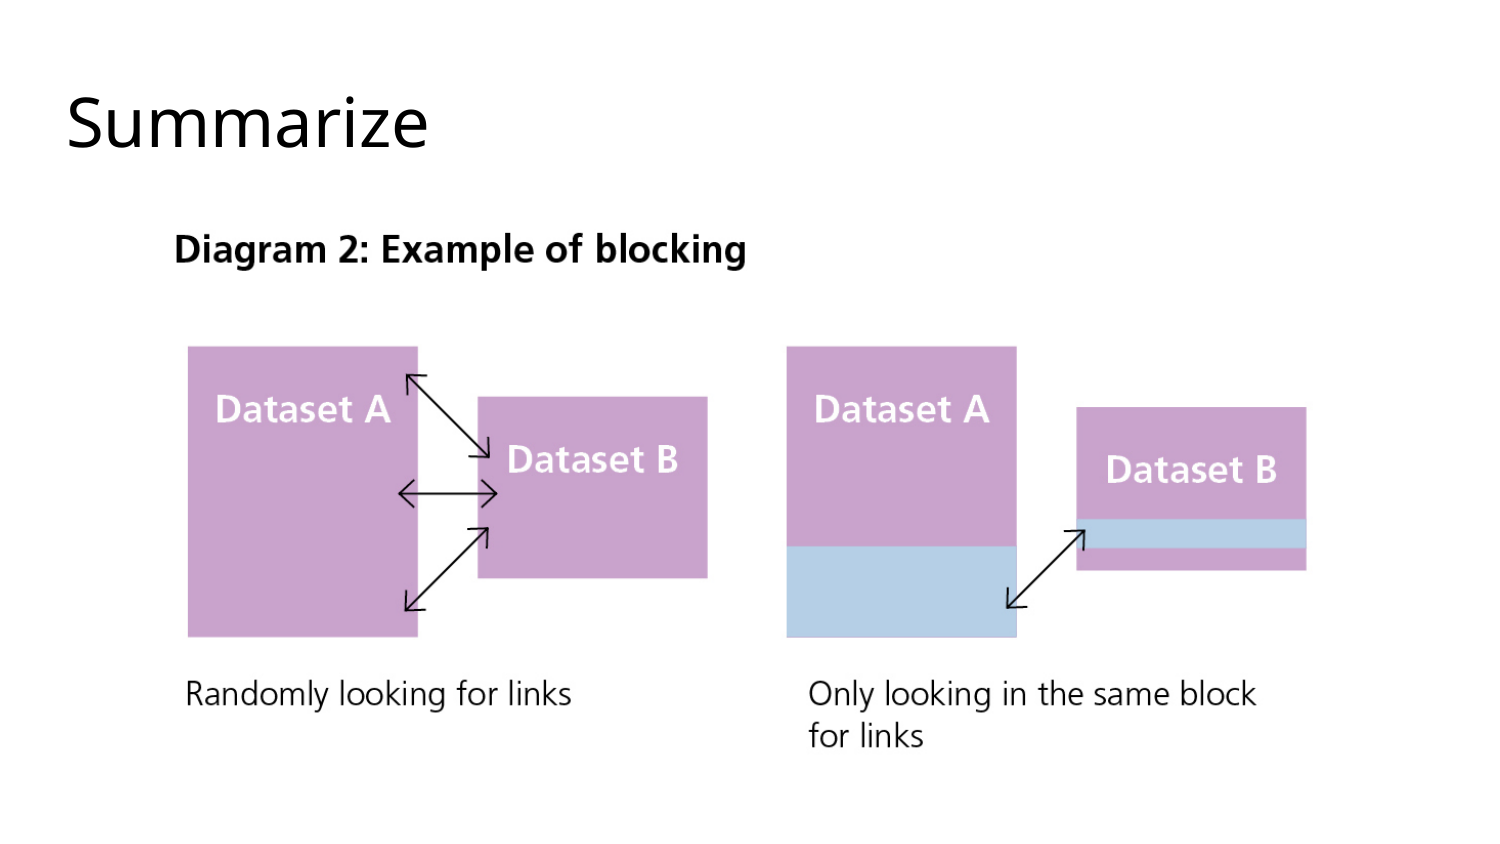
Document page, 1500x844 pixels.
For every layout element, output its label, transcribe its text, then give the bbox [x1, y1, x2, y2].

picture [150, 197, 1324, 775]
title Summarize [51, 72, 1449, 167]
